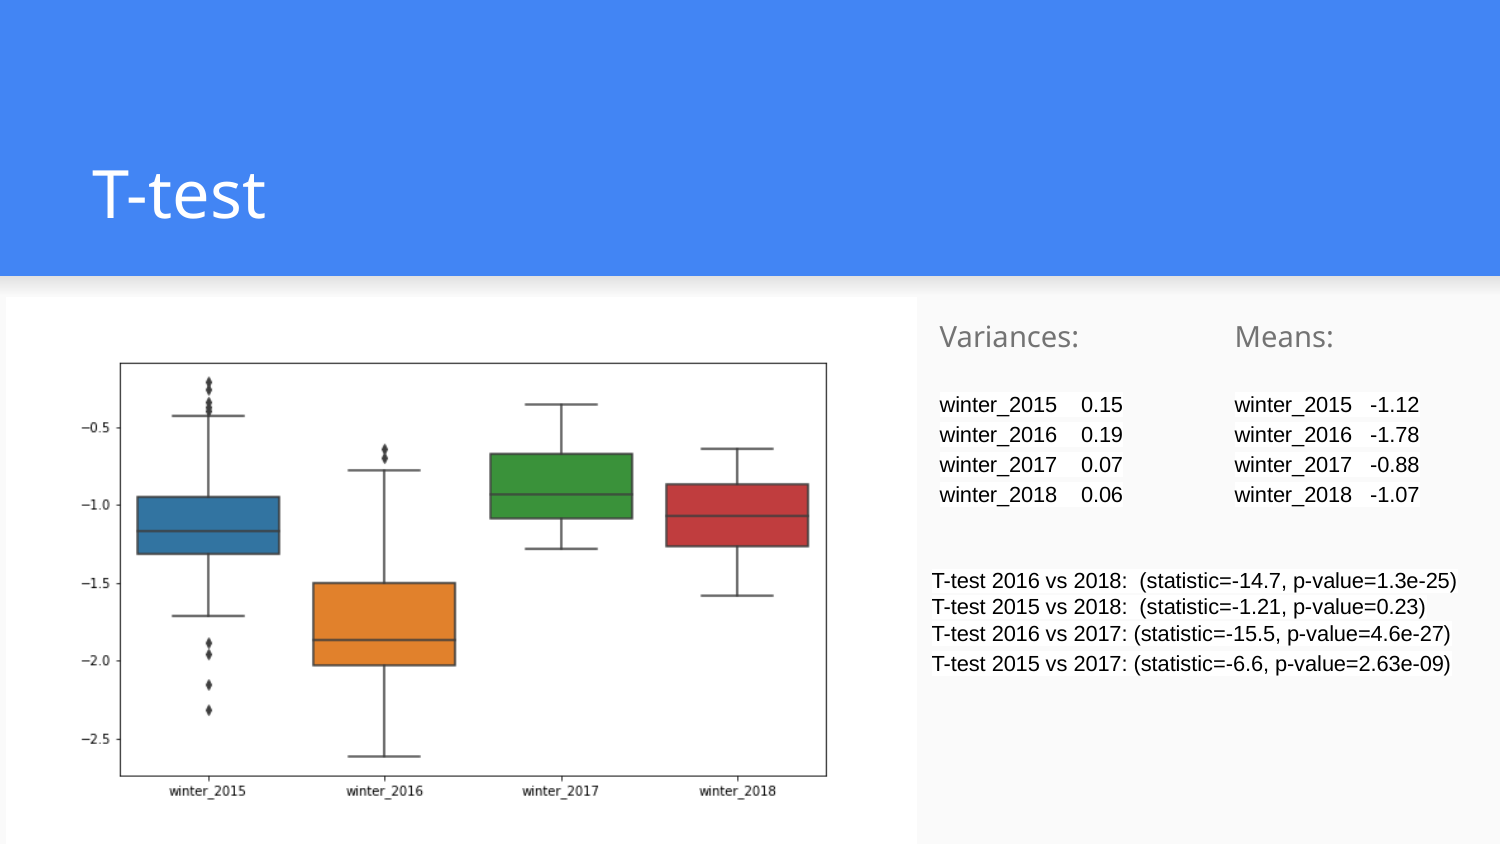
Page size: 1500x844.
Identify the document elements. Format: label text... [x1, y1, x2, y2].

list Variances: winter_2015 0.15 winter_2016 0.19 winter_2017 0.07 winter_2018 0.06 [924, 297, 1192, 527]
list Means: winter_2015 -1.12 winter_2016 -1.78 winter_2017 -0.88 winter_2018 -1.07 [1219, 297, 1500, 527]
text_box T-test 2016 vs 2018: (statistic=-14.7, p-value=1.3e-25) T-test 2015 vs 2018: (statistic=-1.21, p-value=0.23) T-test 2016 vs 2017: (statistic=-15.5, p-value=4.6e-27) T-test 2015 vs 2017: (statistic=-6.6, p-value=2.63e-09) [922, 551, 1484, 760]
title T-test [77, 121, 1427, 248]
picture [6, 297, 917, 844]
